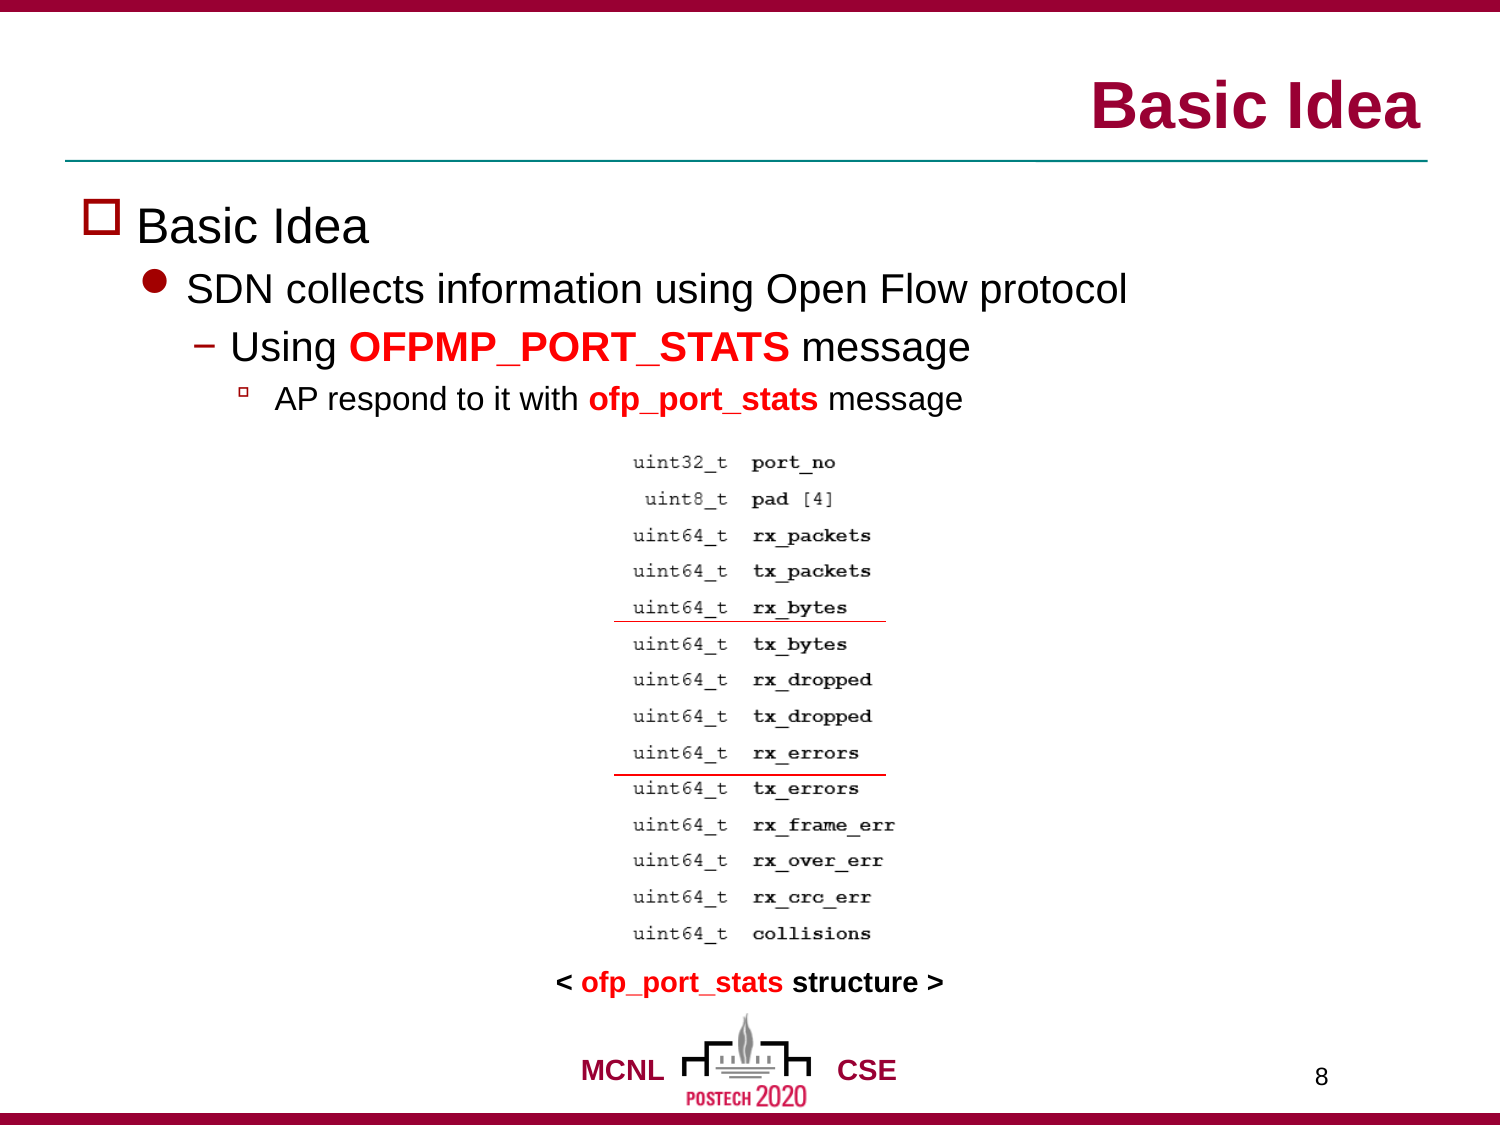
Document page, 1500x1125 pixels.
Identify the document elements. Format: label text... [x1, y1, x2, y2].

text_box < ofp_port_stats structure > [541, 956, 959, 1007]
picture [626, 439, 913, 955]
text_box Basic Idea SDN collects information using Open Flow protocol Using OFPMP_PORT_STATS message AP respond to it with ofp_port_stats message [64, 186, 1436, 460]
picture [672, 1012, 820, 1111]
slide_number 8 [1299, 1052, 1425, 1113]
title Basic Idea [74, 36, 1436, 150]
